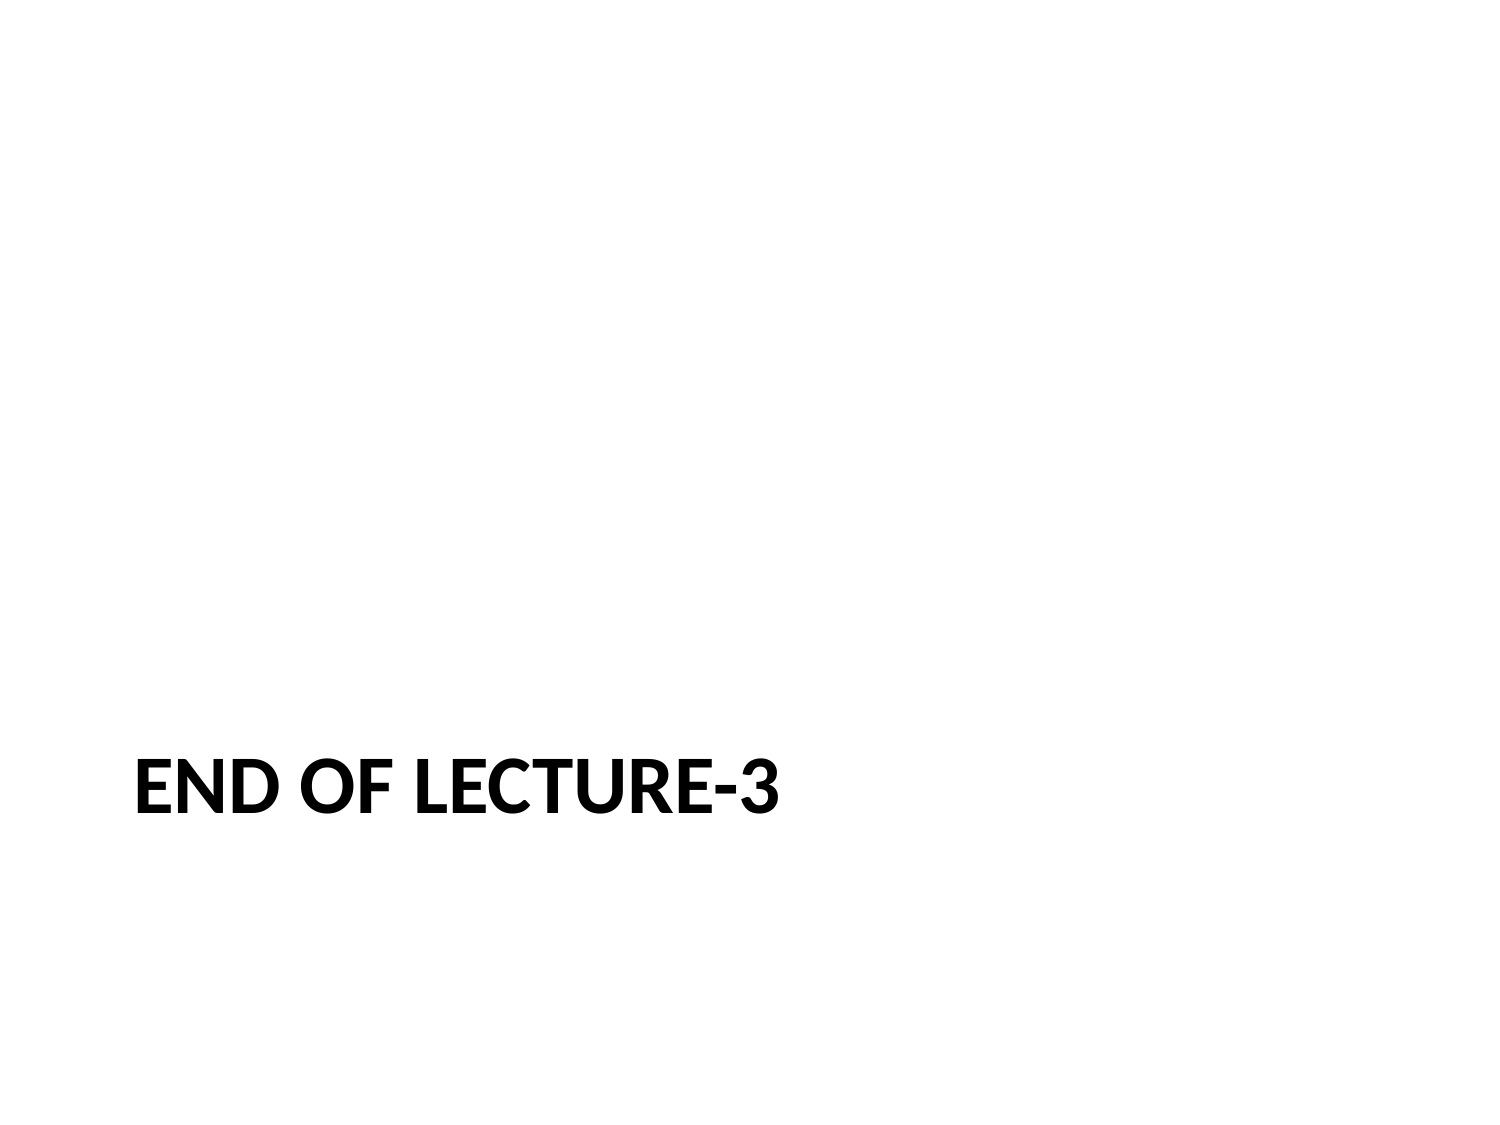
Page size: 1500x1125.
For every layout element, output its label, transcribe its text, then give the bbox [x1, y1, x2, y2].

title End of Lecture-3 [118, 722, 1394, 947]
